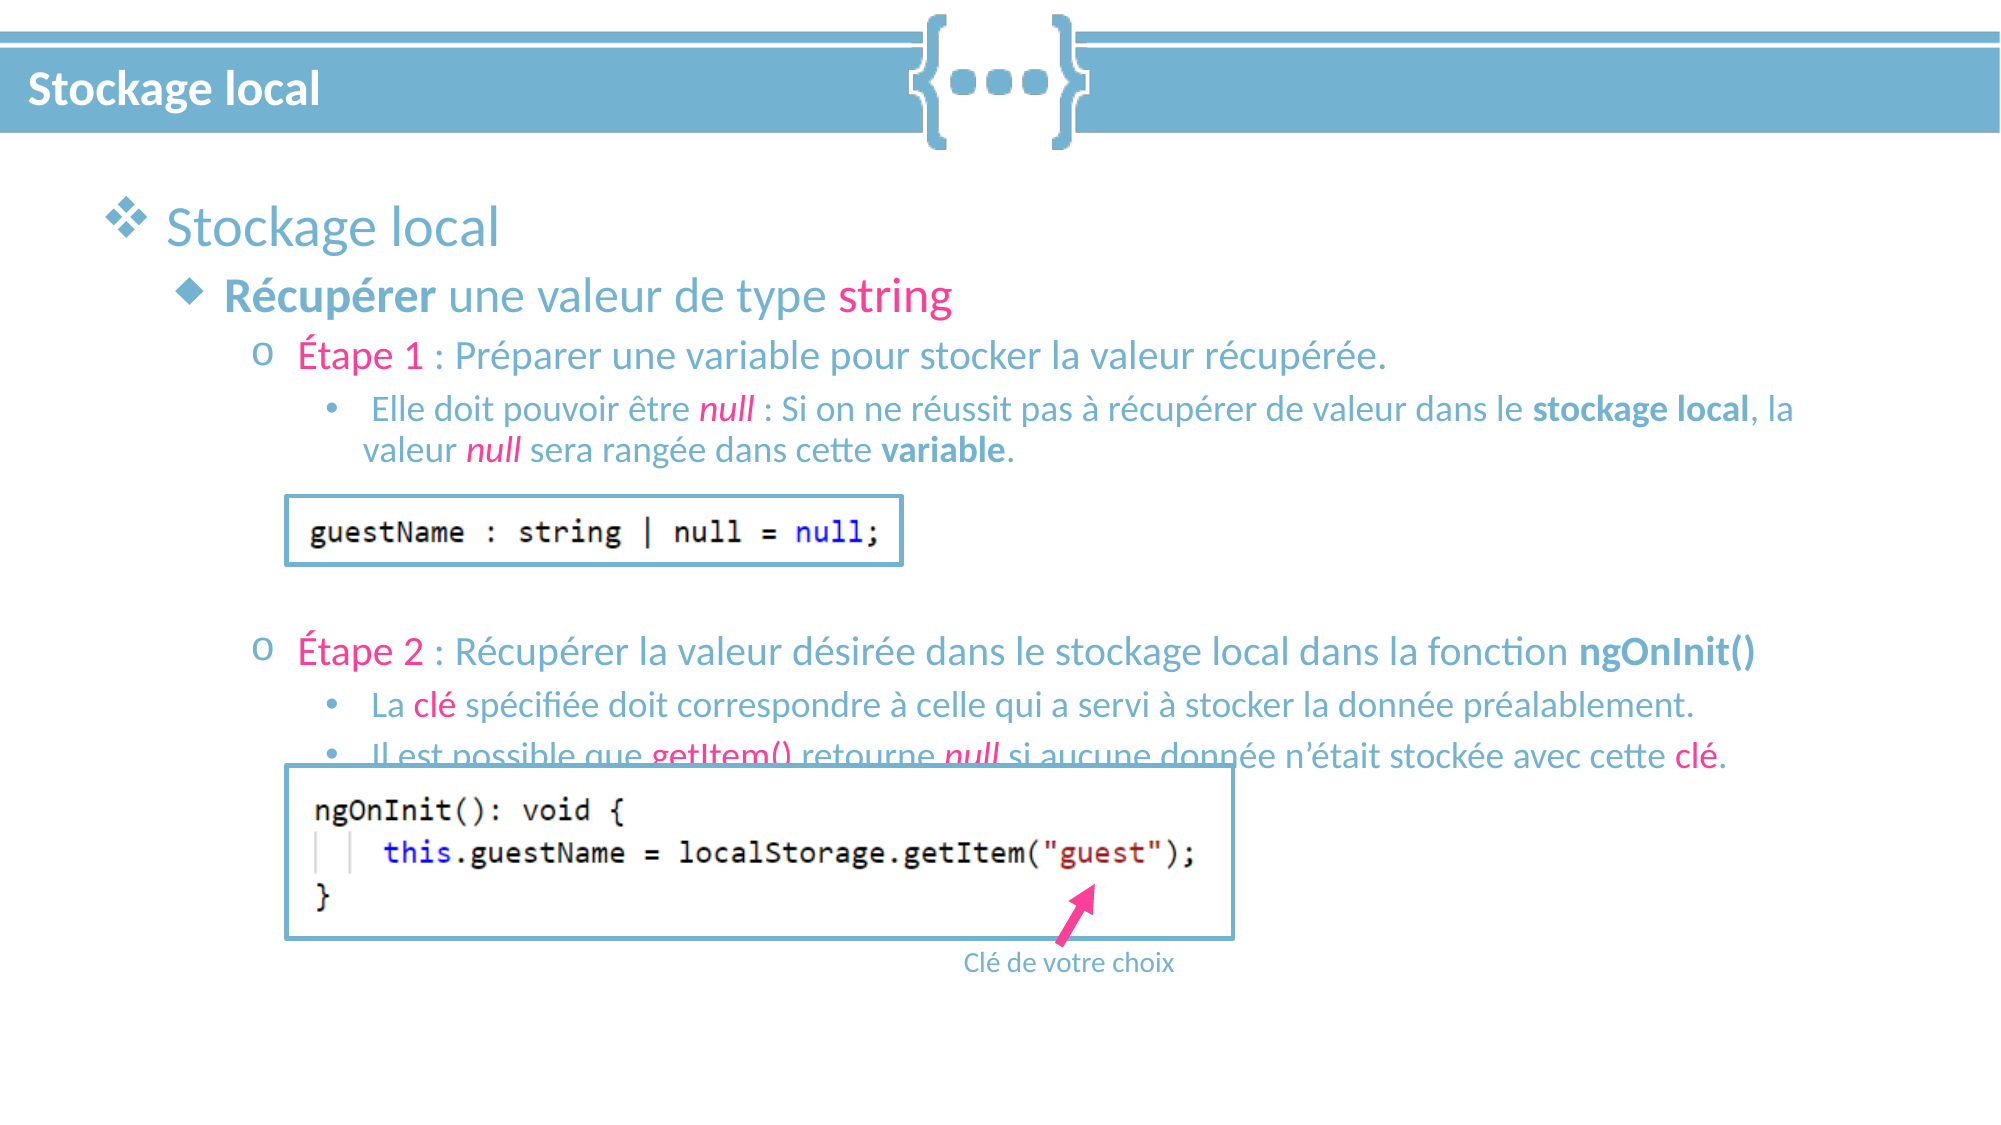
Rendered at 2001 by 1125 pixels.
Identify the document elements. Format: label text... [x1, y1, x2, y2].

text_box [1058, 883, 1095, 945]
text_box Clé de votre choix [949, 937, 1209, 986]
list Stockage local Récupérer une valeur de type string Étape 1 : Préparer une variable pour stocker la valeur récupérée. Elle doit pouvoir être null : Si on ne réussit pas à récupérer de valeur dans le stockage local, la valeur null sera rangée dans cette variable. Étape 2 : Récupérer la valeur désirée dans le stockage local dans la fonction ngOnInit() La clé spécifiée doit correspondre à celle qui a servi à stocker la donnée préalablement. Il est possible que getItem() retourne null si aucune donnée n’était stockée avec cette clé. [85, 188, 1910, 1014]
title Stockage local [12, 58, 913, 120]
picture [288, 767, 1231, 937]
picture [288, 498, 900, 563]
picture [0, 4, 2000, 161]
